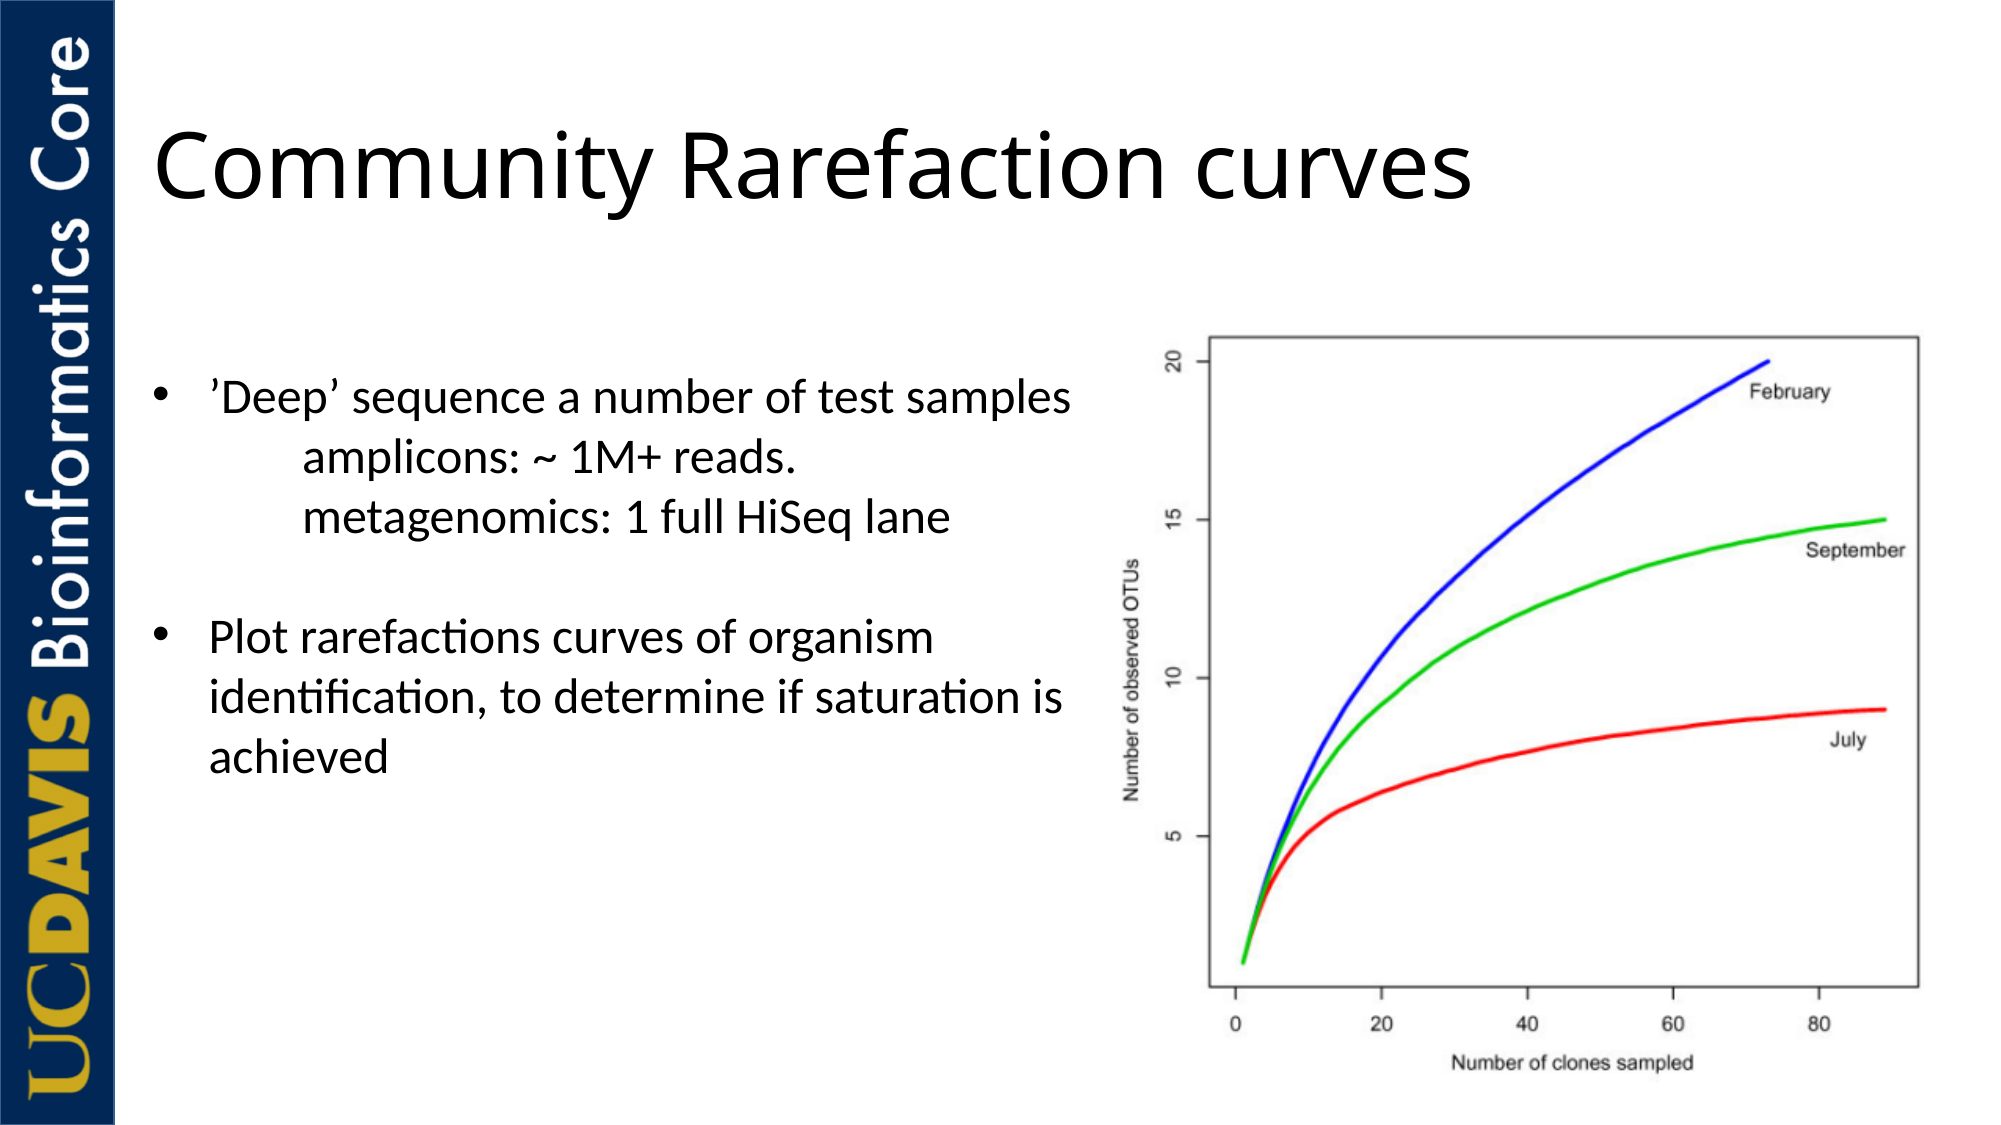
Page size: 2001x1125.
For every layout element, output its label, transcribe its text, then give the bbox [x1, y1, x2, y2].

picture [8, 0, 112, 1121]
picture [1121, 329, 1924, 1083]
text_box ’Deep’ sequence a number of test samples amplicons: ~ 1M+ reads. metagenomics: 1 full HiSeq lane Plot rarefactions curves of organism identification, to determine if saturation is achieved [137, 356, 1121, 791]
title Community Rarefaction curves [137, 59, 1863, 278]
